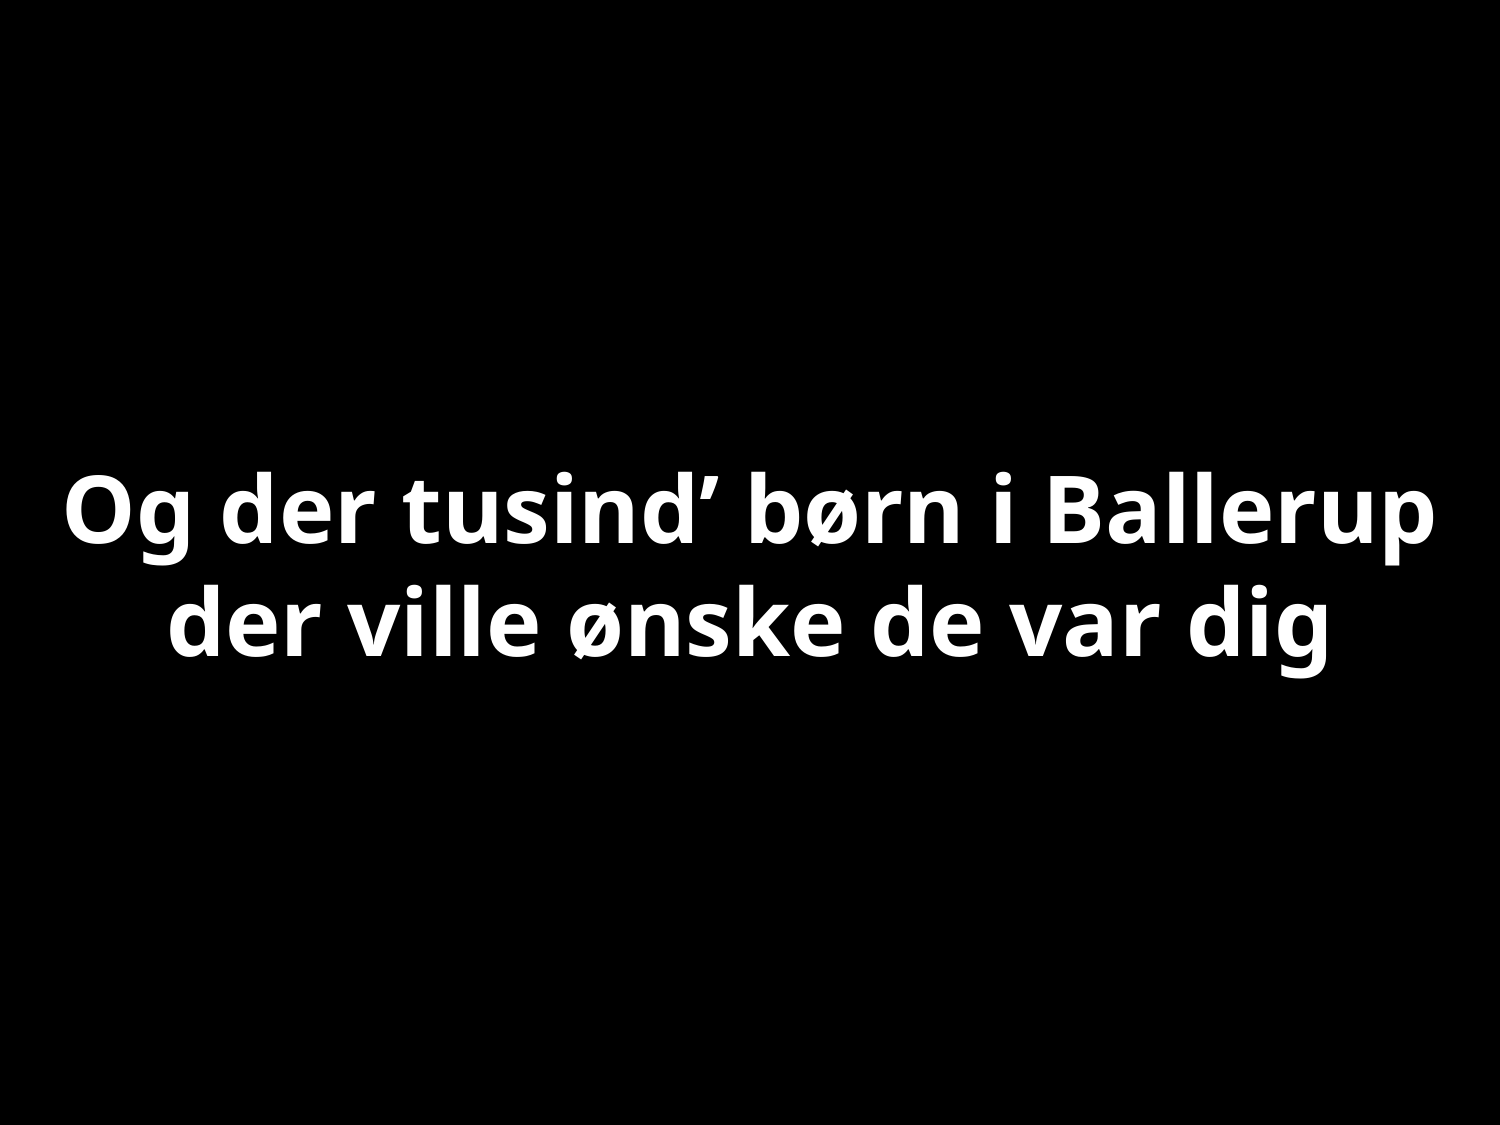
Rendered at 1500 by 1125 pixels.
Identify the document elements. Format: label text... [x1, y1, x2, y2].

title Og der tusind’ børn i Ballerup der ville ønske de var dig [0, 0, 1500, 1125]
